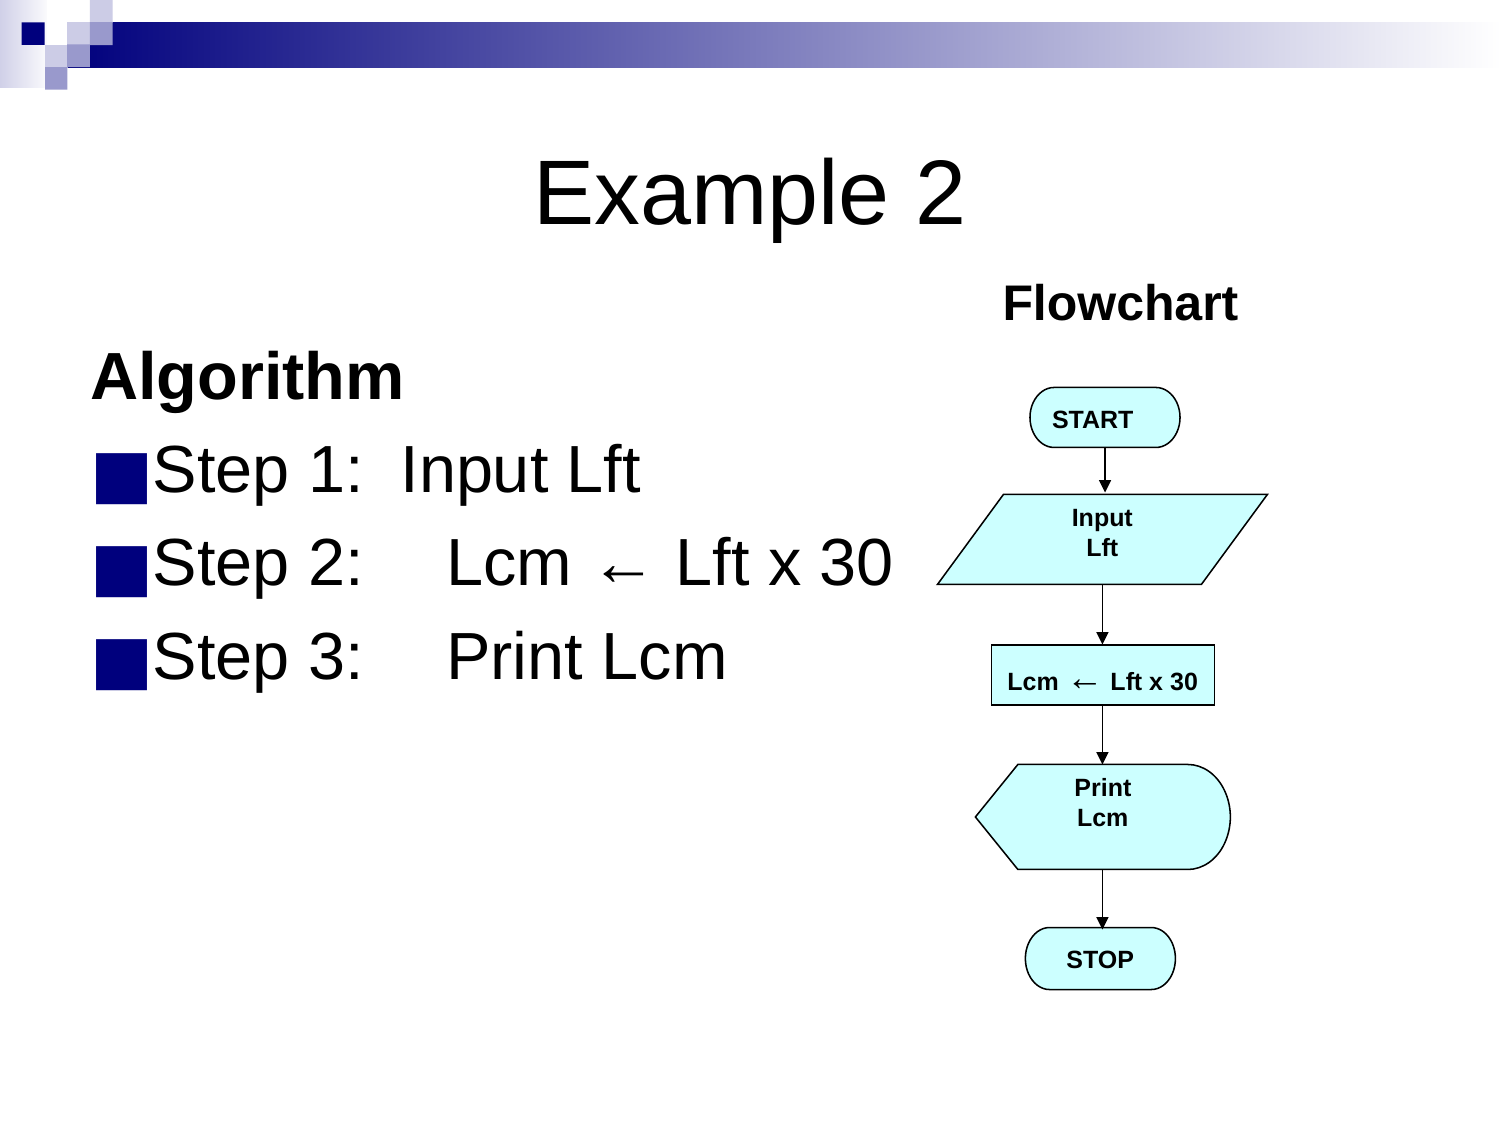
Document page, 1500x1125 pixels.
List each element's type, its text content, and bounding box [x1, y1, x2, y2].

title Example 2 [75, 75, 1425, 300]
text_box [937, 387, 1268, 990]
text_box Flowchart [987, 262, 1350, 338]
list Algorithm Step 1: Input Lft Step 2: Lcm ← Lft x 30 Step 3: Print Lcm [75, 324, 1425, 963]
